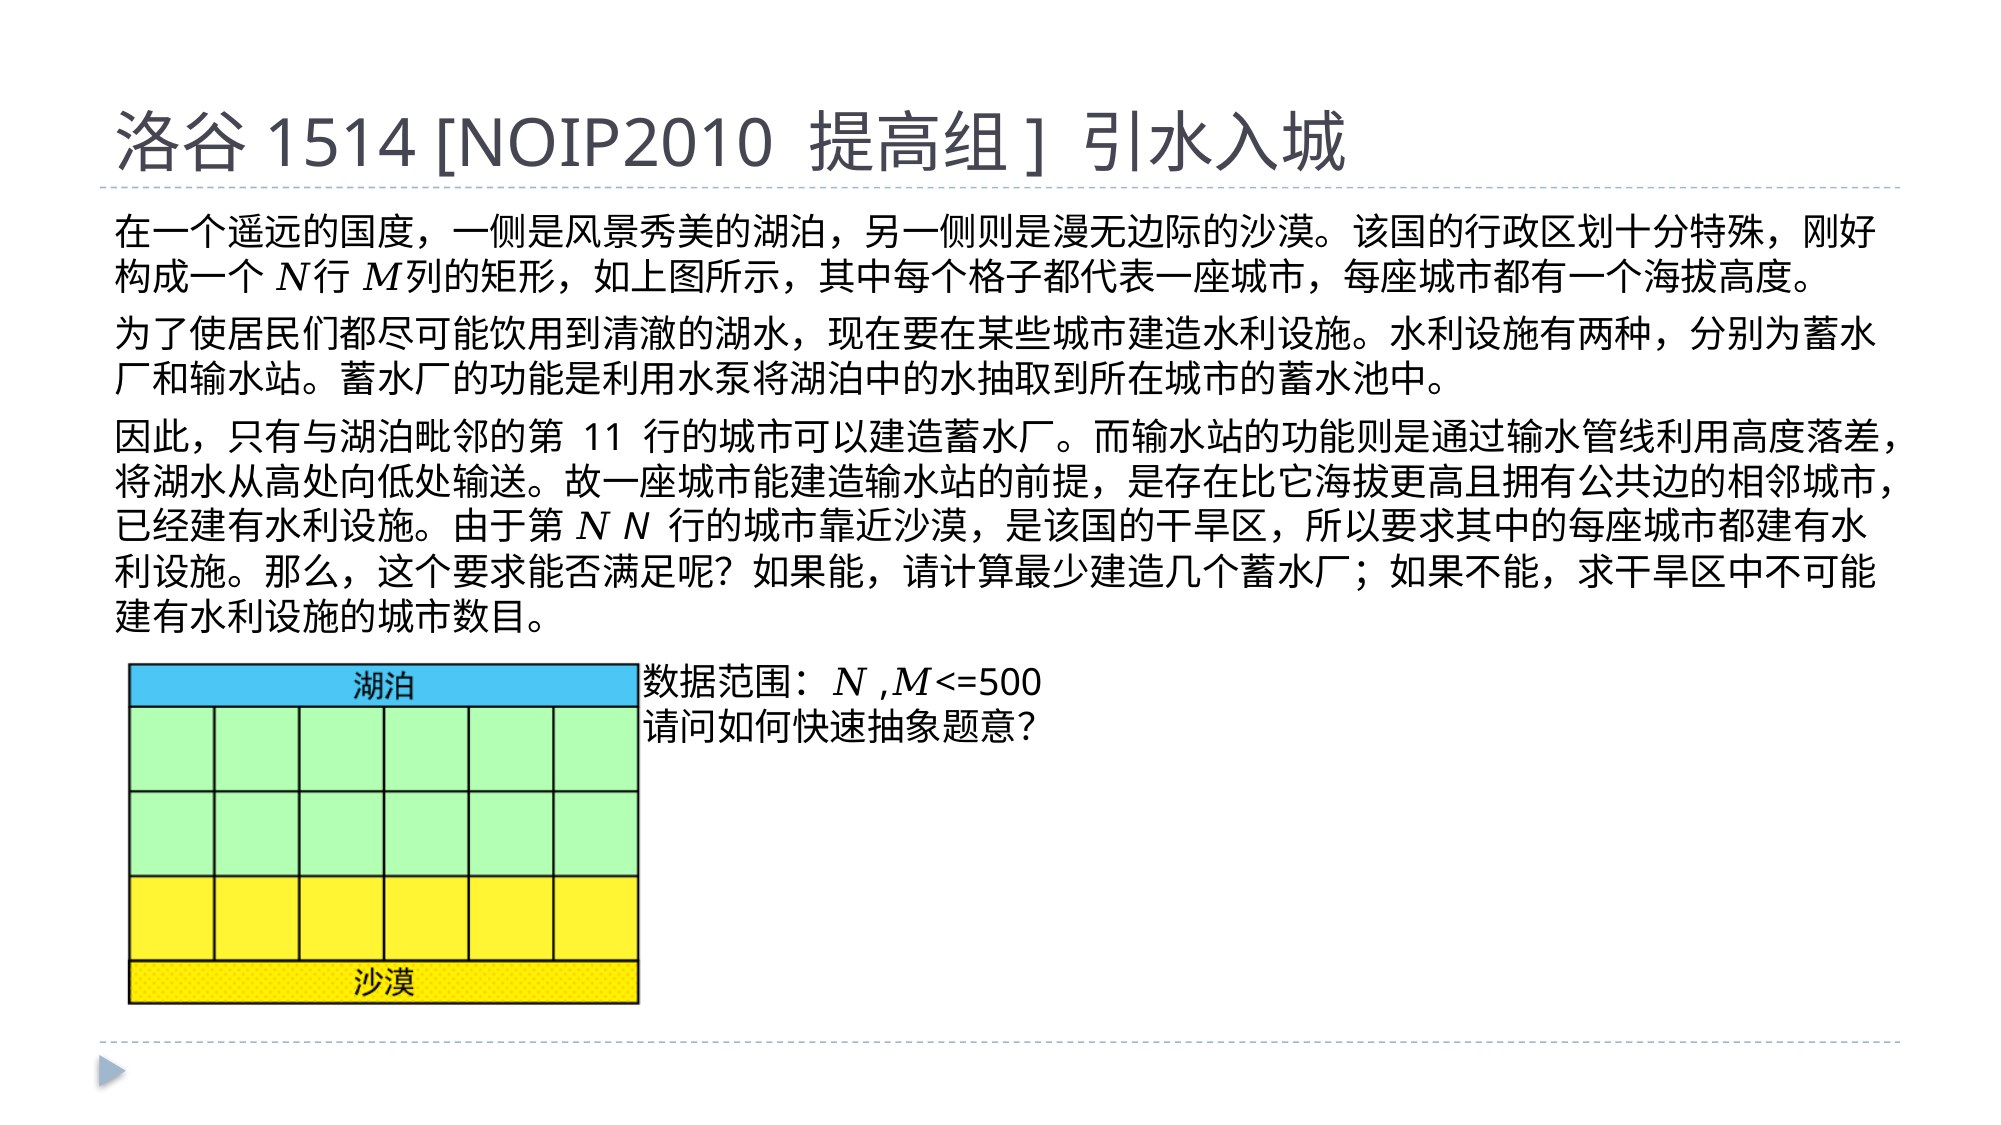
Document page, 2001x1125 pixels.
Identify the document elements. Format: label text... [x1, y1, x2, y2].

picture [99, 637, 661, 1023]
list 在一个遥远的国度，一侧是风景秀美的湖泊，另一侧则是漫无边际的沙漠。该国的行政区划十分特殊，刚好构成一个 𝑁行 𝑀列的矩形，如上图所示，其中每个格子都代表一座城市，每座城市都有一个海拔高度。 为了使居民们都尽可能饮用到清澈的湖水，现在要在某些城市建造水利设施。水利设施有两种，分别为蓄水厂和输水站。蓄水厂的功能是利用水泵将湖泊中的水抽取到所在城市的蓄水池中。 因此，只有与湖泊毗邻的第 11 行的城市可以建造蓄水厂。而输水站的功能则是通过输水管线利用高度落差，将湖水从高处向低处输送。故一座城市能建造输水站的前提，是存在比它海拔更高且拥有公共边的相邻城市，已经建有水利设施。由于第 𝑁N 行的城市靠近沙漠，是该国的干旱区，所以要求其中的每座城市都建有水利设施。那么，这个要求能否满足呢？如果能，请计算最少建造几个蓄水厂；如果不能，求干旱区中不可能建有水利设施的城市数目。 [99, 200, 1900, 1010]
text_box 数据范围：𝑁,𝑀<=500 请问如何快速抽象题意？ [667, 650, 1237, 755]
title 洛谷1514 [NOIP2010 提高组] 引水入城 [99, 24, 1900, 188]
